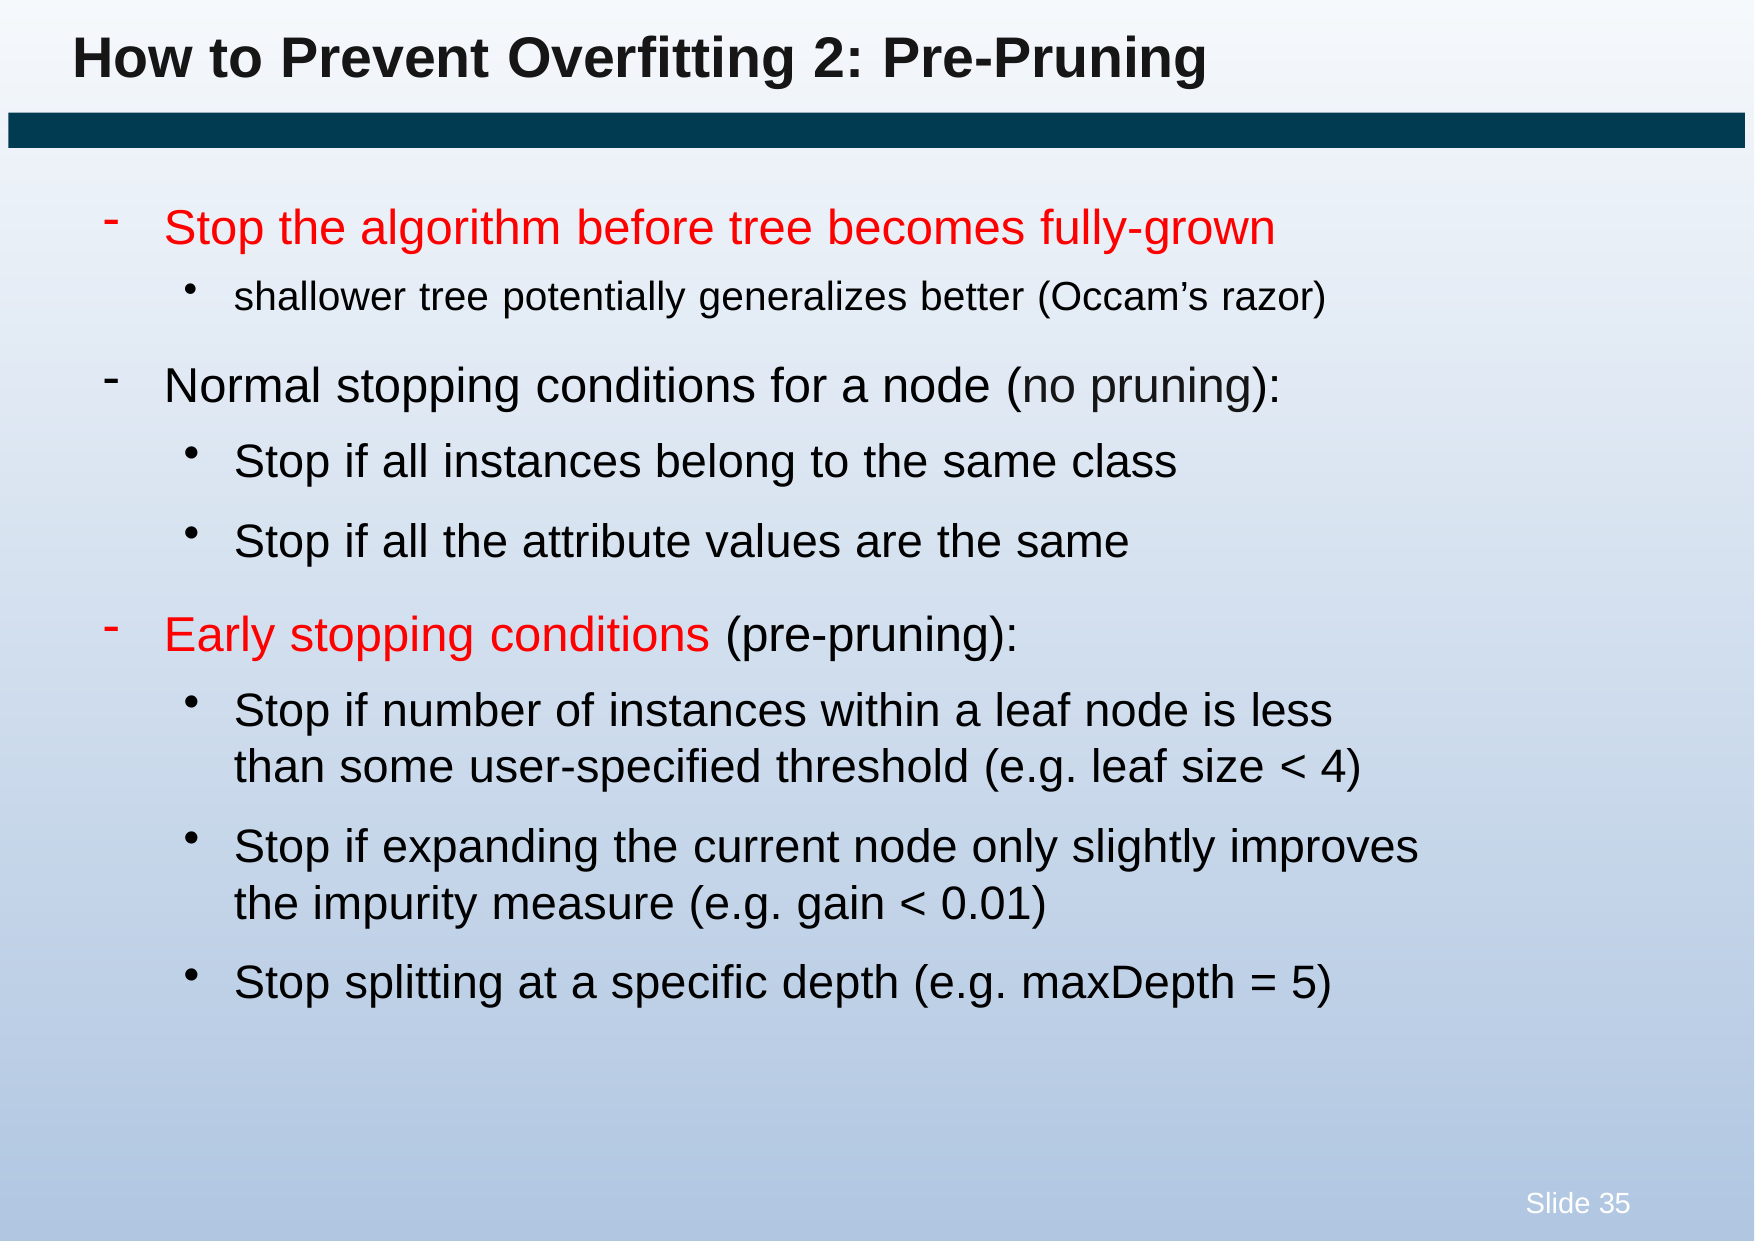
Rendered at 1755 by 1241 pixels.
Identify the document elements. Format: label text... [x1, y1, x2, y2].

title How to Prevent Overfitting 2: Pre-Pruning [69, 17, 1577, 228]
text_box Stop the algorithm before tree becomes fully-grown shallower tree potentially generalizes better (Occam’s razor) Normal stopping conditions for a node (no pruning): Stop if all instances belong to the same class Stop if all the attribute values are the same Early stopping conditions (pre-pruning): Stop if number of instances within a leaf node is less than some user-specified threshold (e.g. leaf size < 4) Stop if expanding the current node only slightly improves the impurity measure (e.g. gain < 0.01) Stop splitting at a specific depth (e.g. maxDepth = 5) [101, 174, 1426, 1009]
slide_number Slide 35 [1523, 1185, 1639, 1241]
